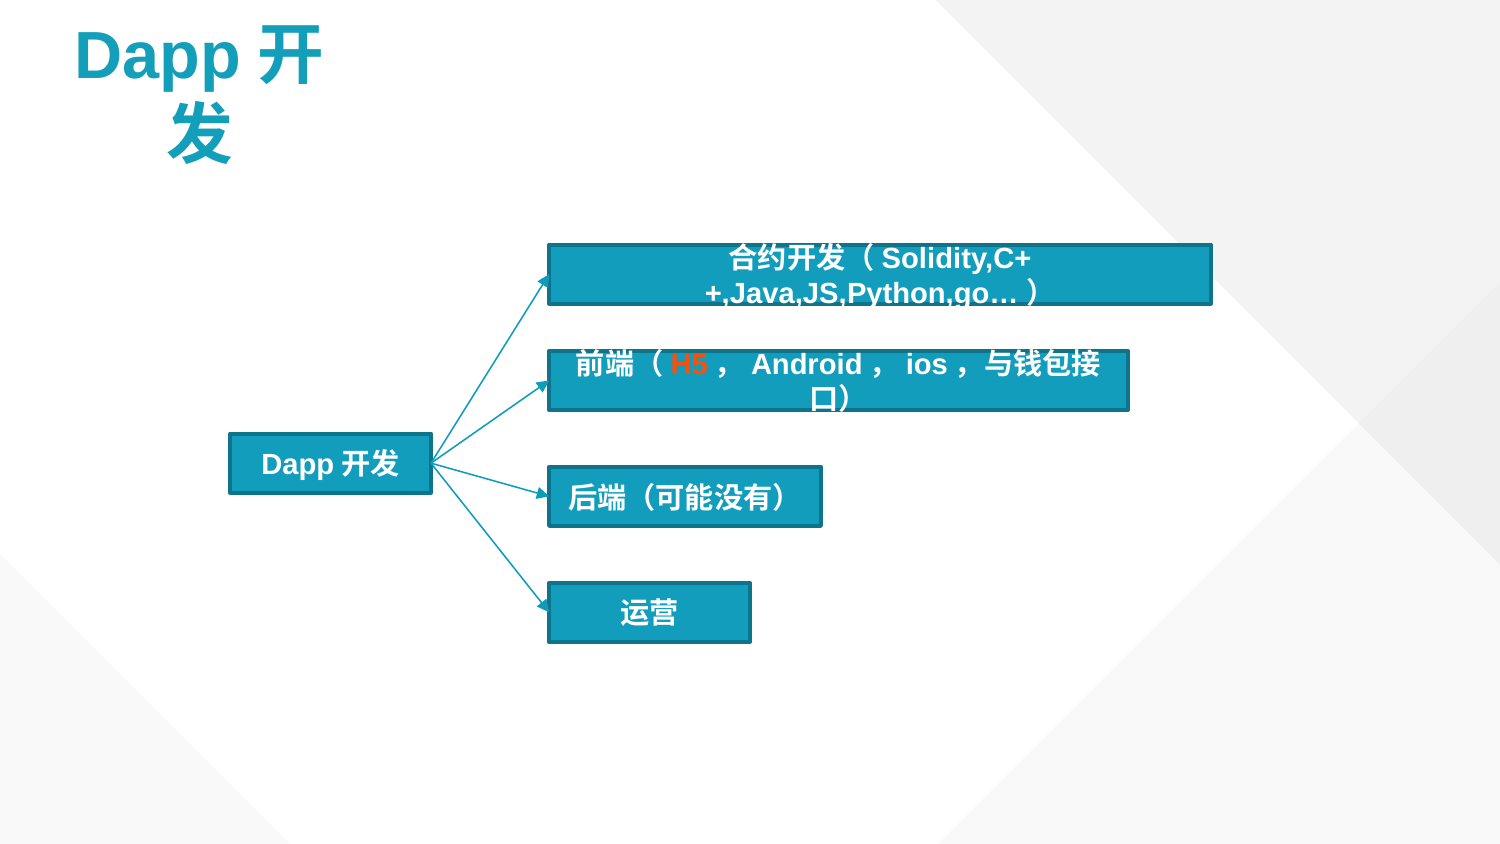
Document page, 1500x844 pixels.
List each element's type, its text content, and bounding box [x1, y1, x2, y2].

text_box 后端（可能没有） [554, 465, 823, 528]
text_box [430, 273, 550, 379]
text_box Dapp开发 [228, 432, 424, 495]
text_box 合约开发（Solidity,C++,Java,JS,Python,go…） [547, 243, 1213, 306]
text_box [430, 380, 550, 461]
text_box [430, 462, 550, 613]
text_box 前端（H5，Android，ios，与钱包接口） [554, 349, 1130, 412]
title Dapp开发 [27, 32, 372, 151]
text_box 运营 [547, 581, 752, 644]
